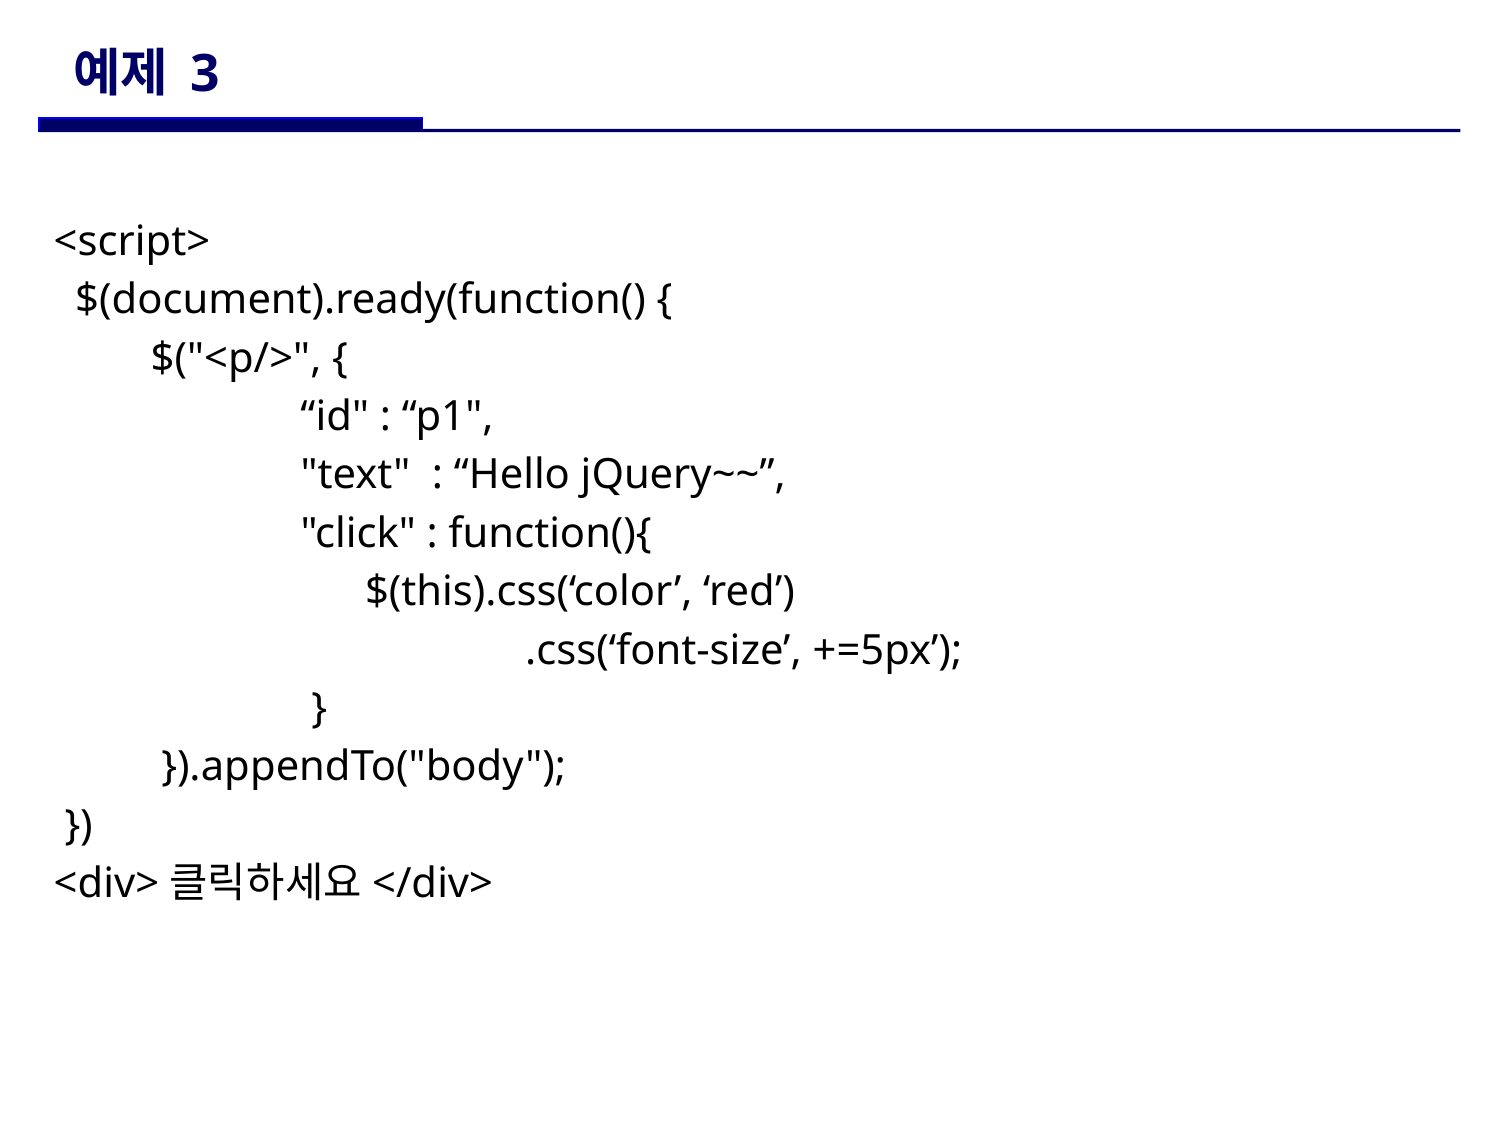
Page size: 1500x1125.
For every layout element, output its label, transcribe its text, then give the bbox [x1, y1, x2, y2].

list <script> $(document).ready(function() { $("<p/>", { “id" : “p1", "text" : “Hello jQuery~~”, "click" : function(){ $(this).css(‘color’, ‘red’) .css(‘font-size’, +=5px’); } }).appendTo("body"); }) <div>클릭하세요</div> [38, 206, 1460, 1035]
title 예제 3 [58, 31, 1077, 110]
